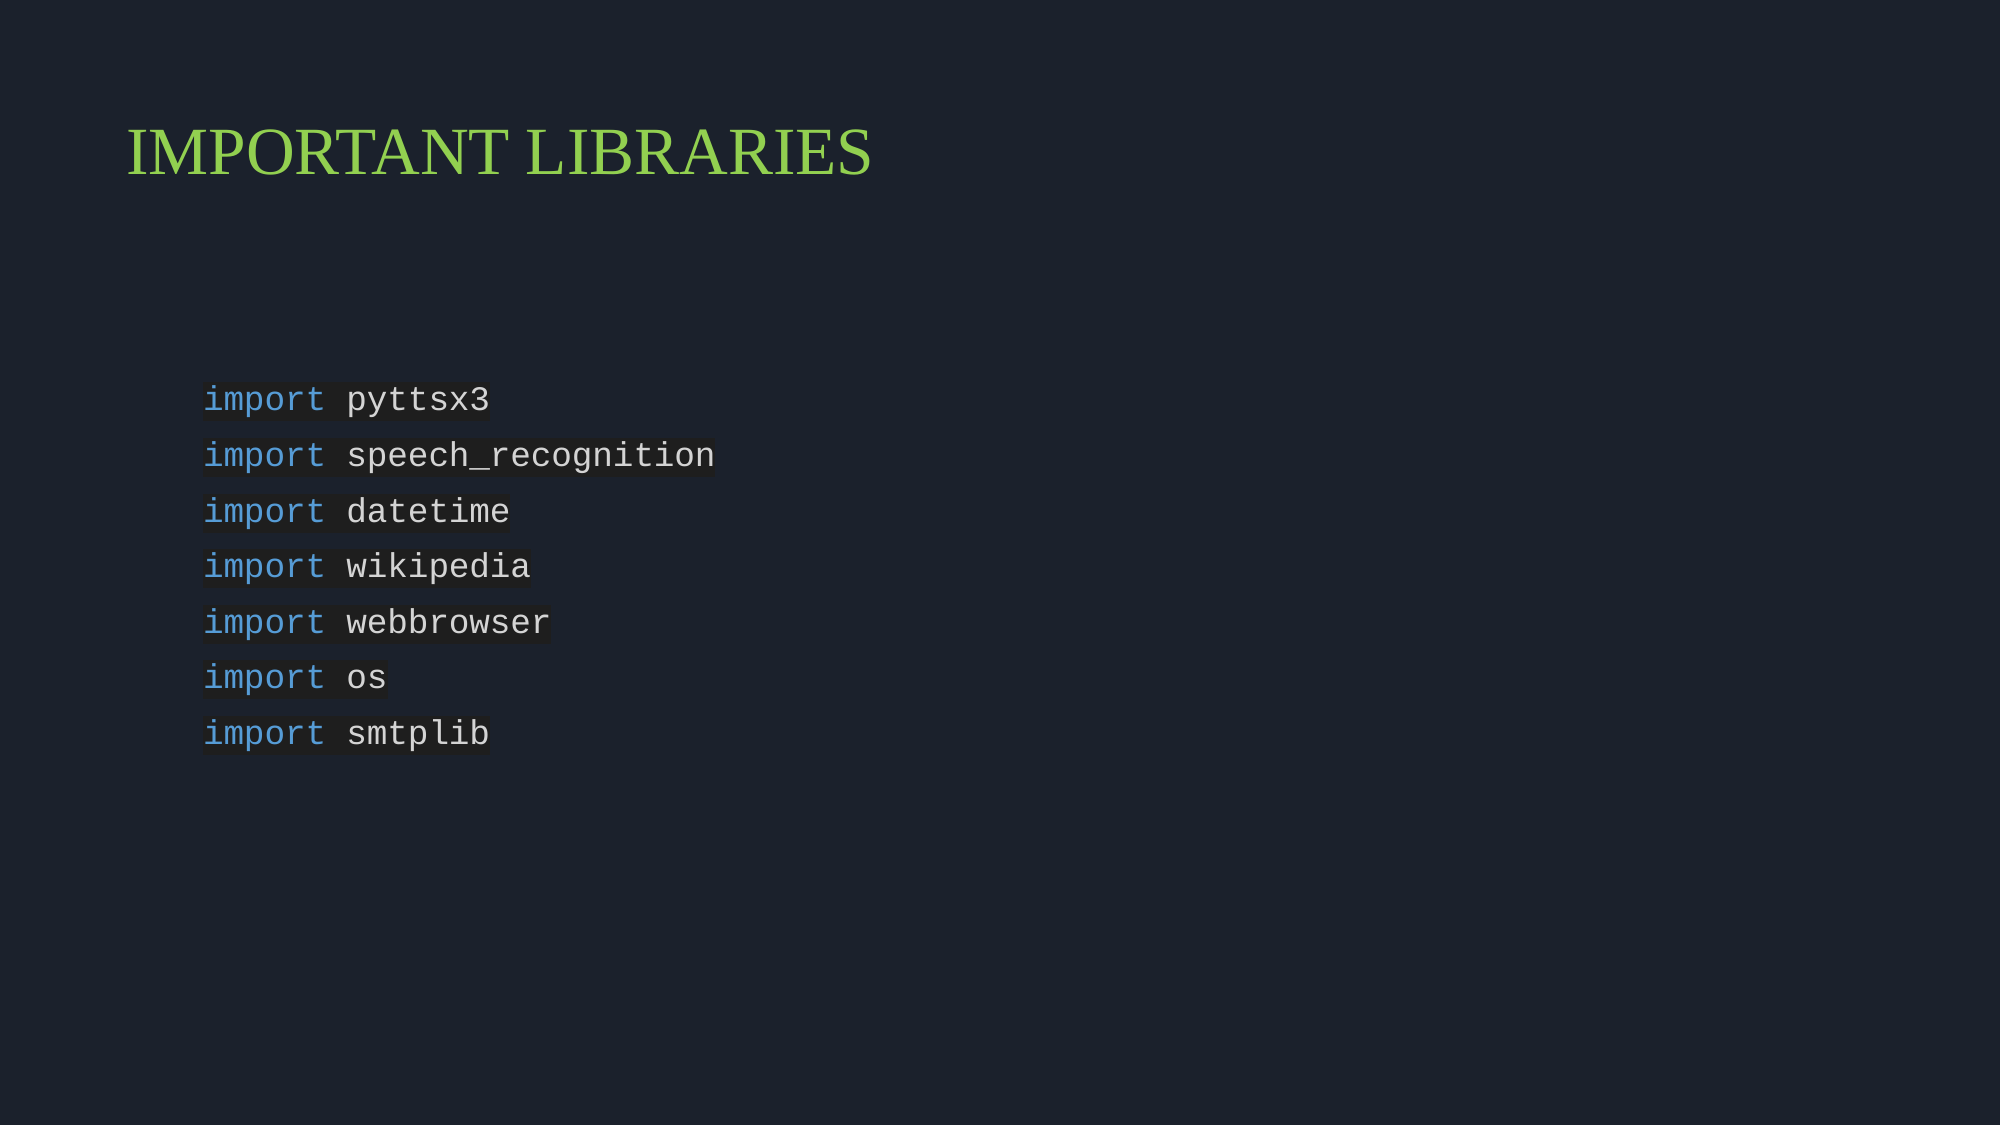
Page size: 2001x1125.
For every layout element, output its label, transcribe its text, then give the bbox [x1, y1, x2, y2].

title IMPORTANT LIBRARIES [111, 99, 1522, 317]
list import pyttsx3 import speech_recognition import datetime import wikipedia import webbrowser import os import smtplib [188, 354, 1522, 992]
